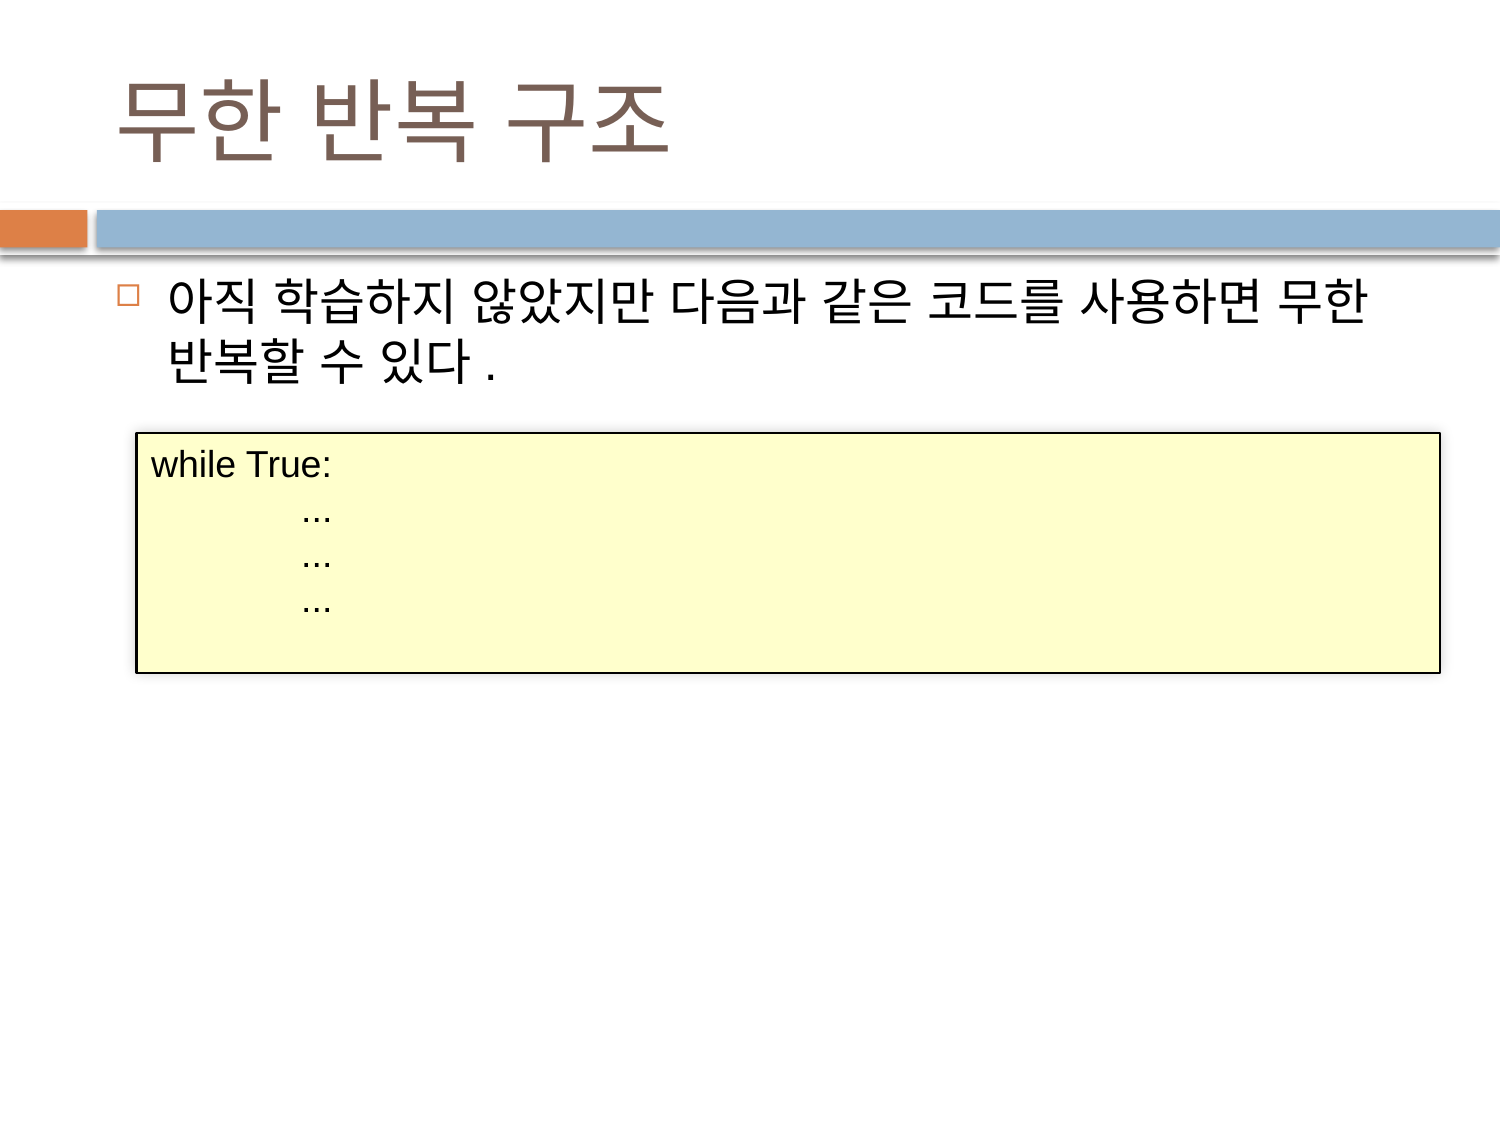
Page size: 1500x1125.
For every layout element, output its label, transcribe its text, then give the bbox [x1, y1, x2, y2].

text_box while True: ... ... ... [136, 432, 1440, 673]
list 아직 학습하지 않았지만 다음과 같은 코드를 사용하면 무한 반복할 수 있다. [100, 262, 1438, 1000]
title 무한 반복 구조 [100, 37, 1438, 200]
